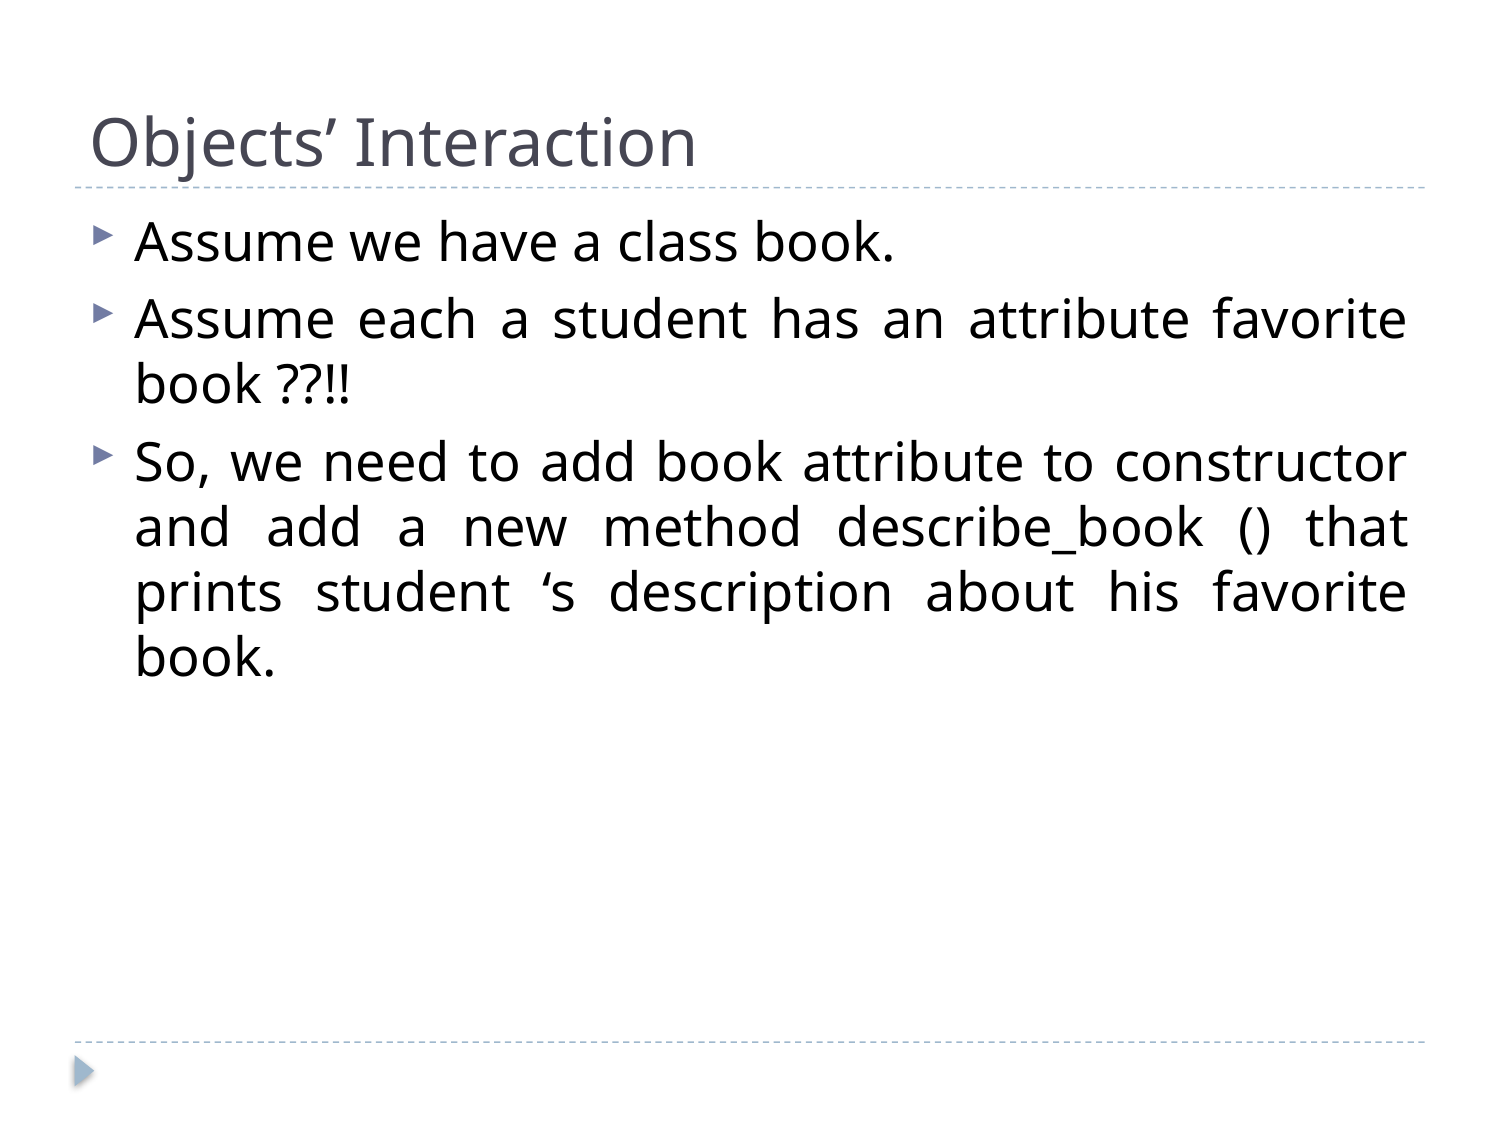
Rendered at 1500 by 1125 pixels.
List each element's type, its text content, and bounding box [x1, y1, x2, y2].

title Objects’ Interaction [75, 24, 1425, 188]
list Assume we have a class book. Assume each a student has an attribute favorite book ??!! So, we need to add book attribute to constructor and add a new method describe_book () that prints student ‘s description about his favorite book. [75, 200, 1425, 1010]
